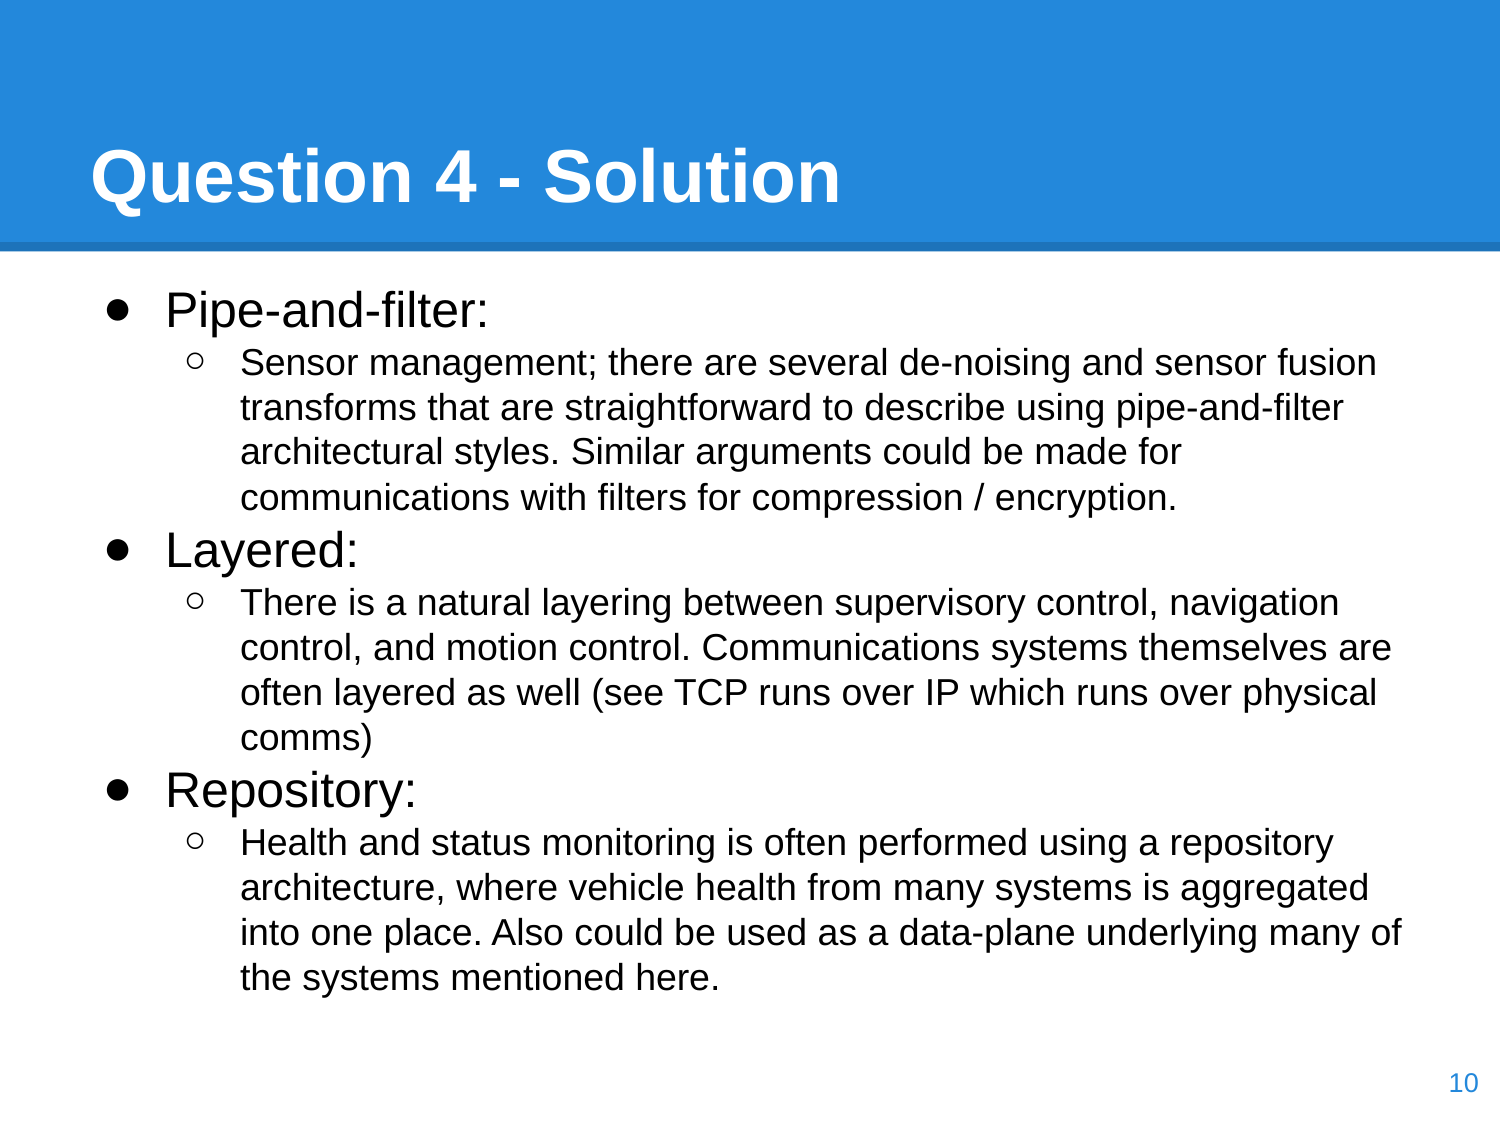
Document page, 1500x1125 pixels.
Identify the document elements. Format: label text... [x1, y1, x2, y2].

list Pipe-and-filter: Sensor management; there are several de-noising and sensor fusion transforms that are straightforward to describe using pipe-and-filter architectural styles. Similar arguments could be made for communications with filters for compression / encryption. Layered: There is a natural layering between supervisory control, navigation control, and motion control. Communications systems themselves are often layered as well (see TCP runs over IP which runs over physical comms) Repository: Health and status monitoring is often performed using a repository architecture, where vehicle health from many systems is aggregated into one place. Also could be used as a data-plane underlying many of the systems mentioned here. [75, 262, 1425, 1078]
slide_number ‹#› [1403, 1038, 1494, 1125]
title Question 4 - Solution [75, 45, 1425, 233]
